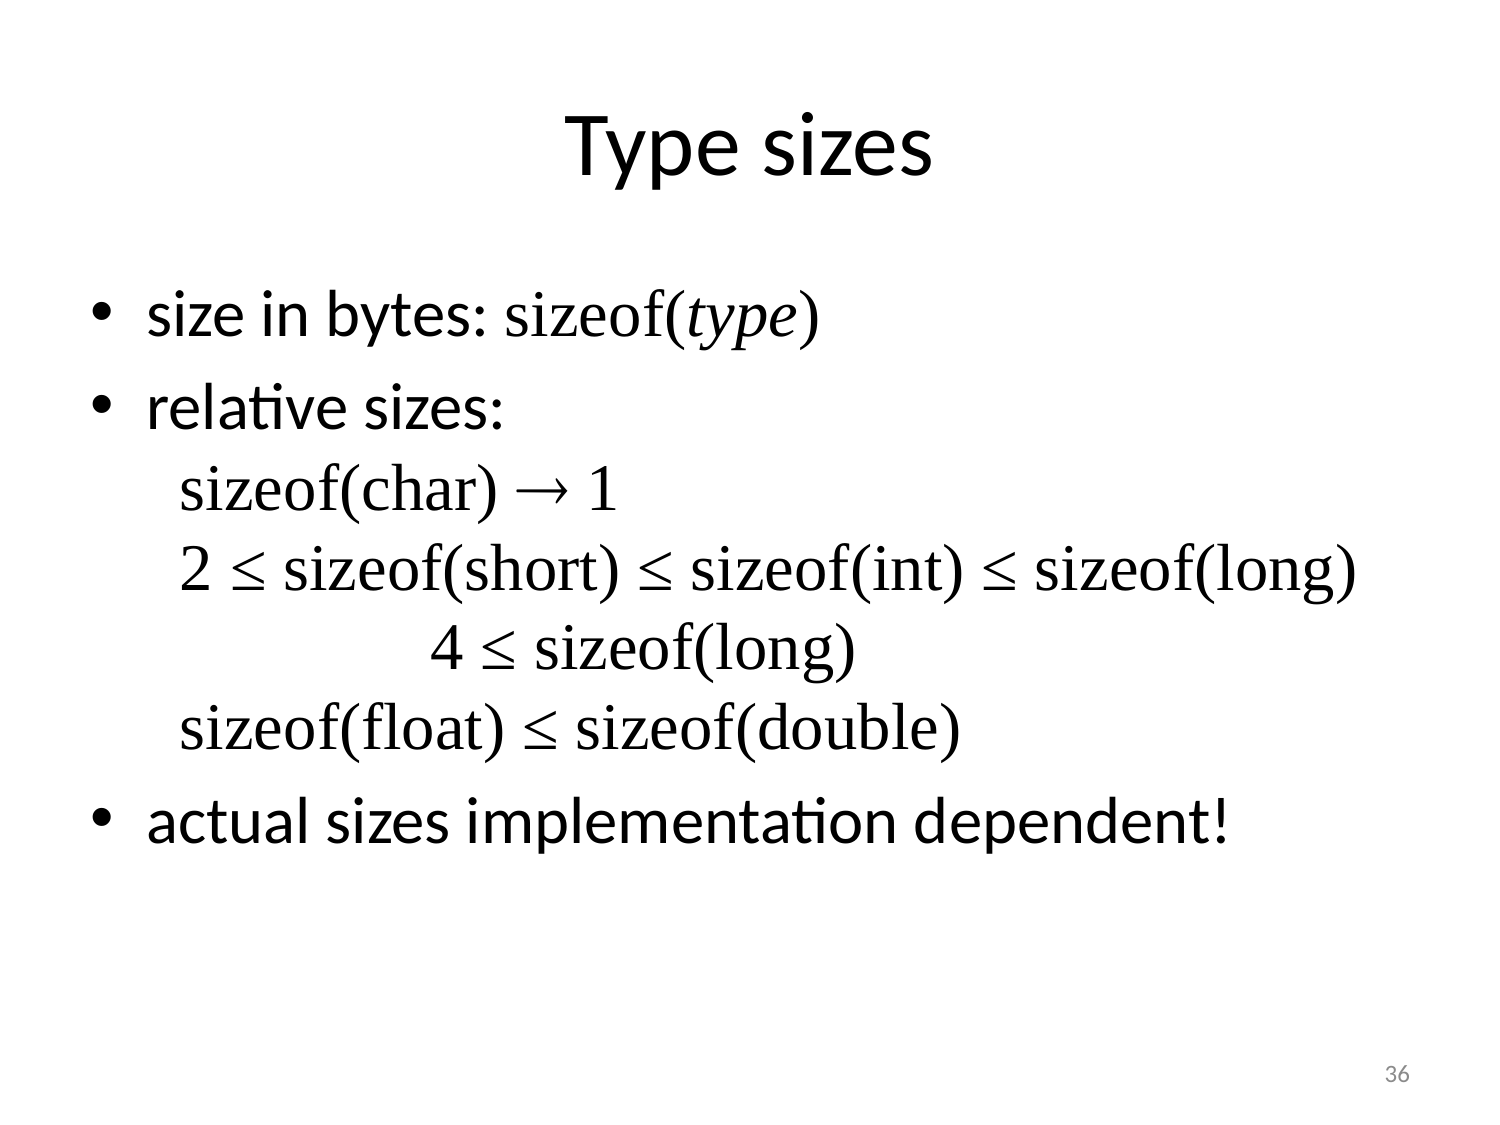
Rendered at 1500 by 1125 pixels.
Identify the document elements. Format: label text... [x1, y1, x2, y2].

slide_number 36 [1074, 1042, 1425, 1103]
title Type sizes [75, 45, 1425, 233]
list size in bytes: sizeof(type) relative sizes: sizeof(char)  1 2 ≤ sizeof(short) ≤ sizeof(int) ≤ sizeof(long) 4 ≤ sizeof(long) sizeof(float) ≤ sizeof(double) actual sizes implementation dependent! [75, 262, 1425, 1005]
